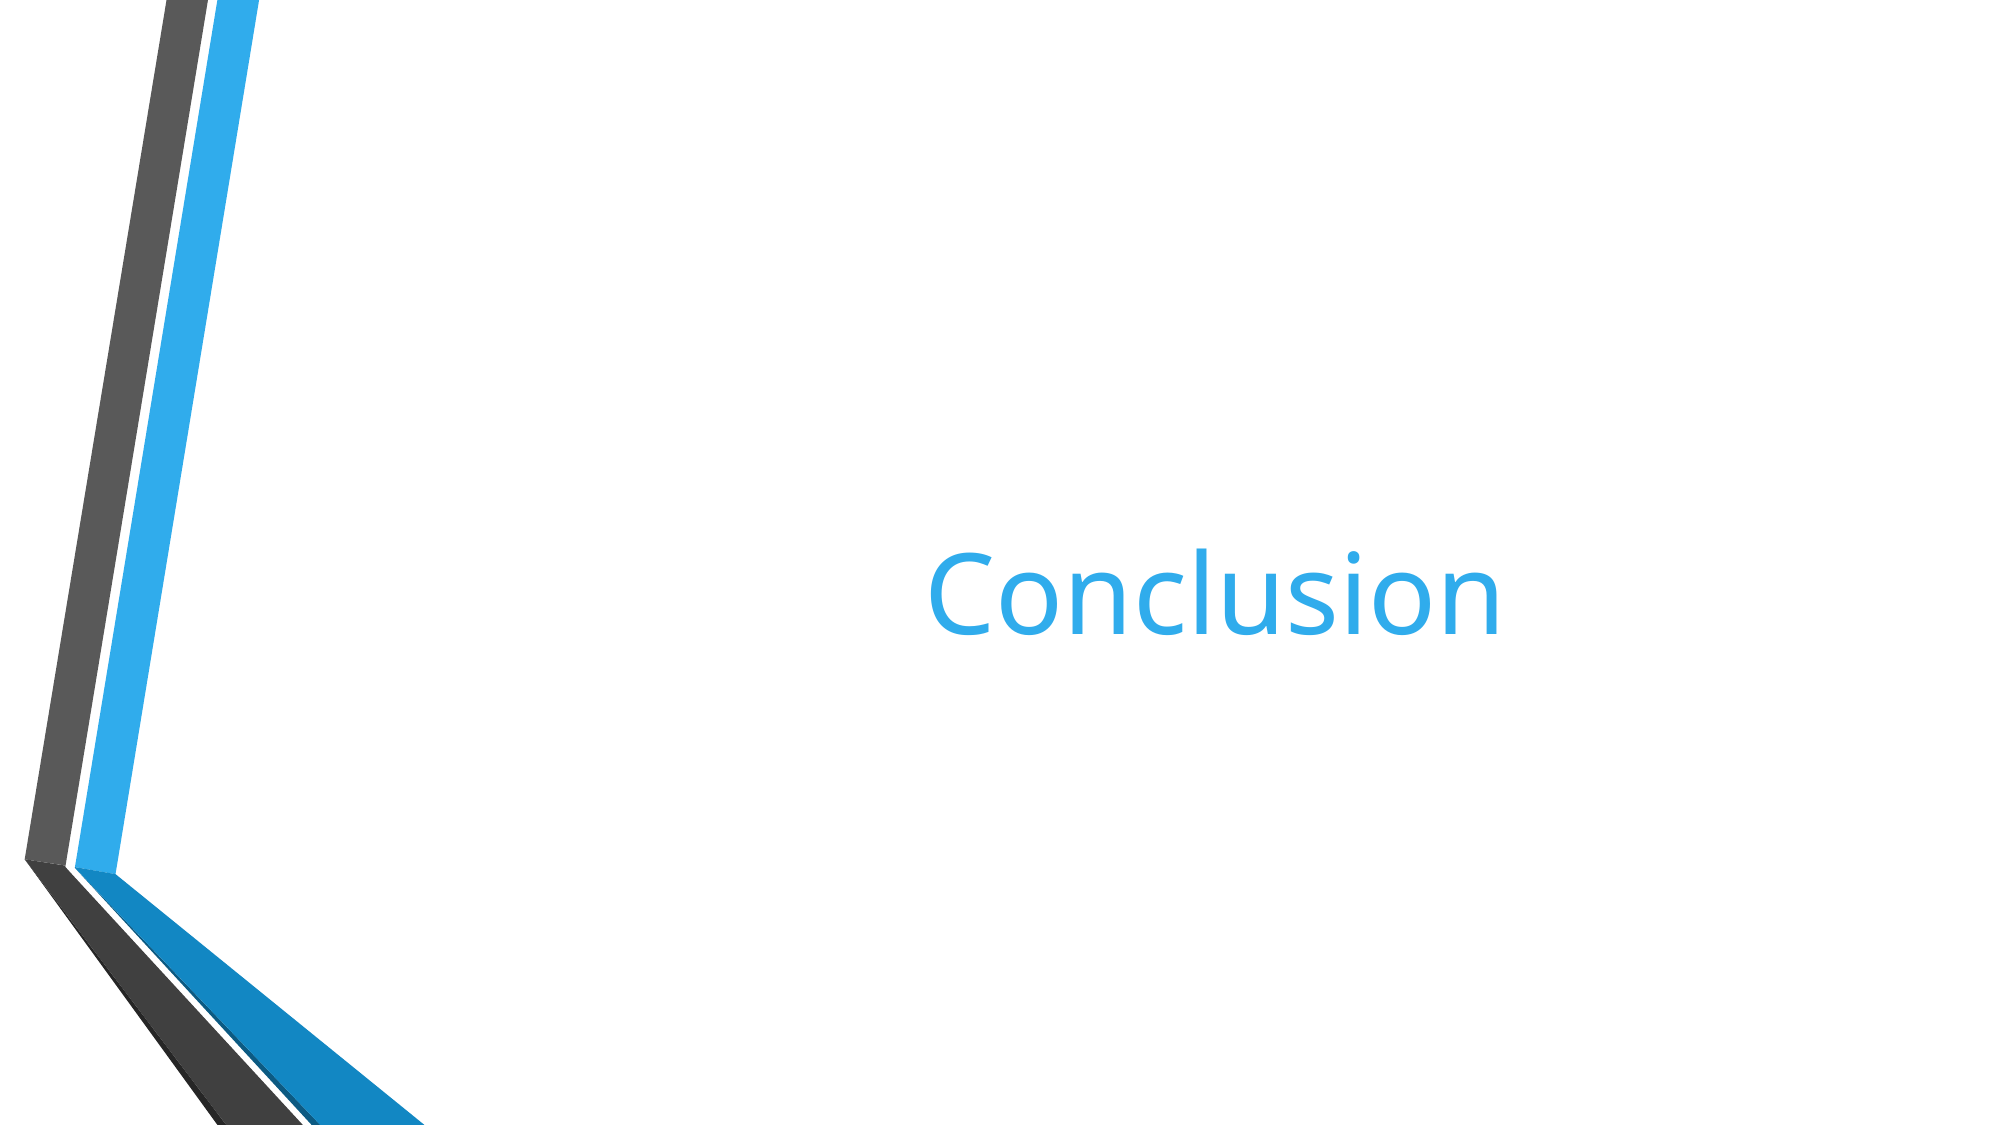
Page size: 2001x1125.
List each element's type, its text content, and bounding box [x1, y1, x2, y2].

title Conclusion [247, 229, 1522, 665]
